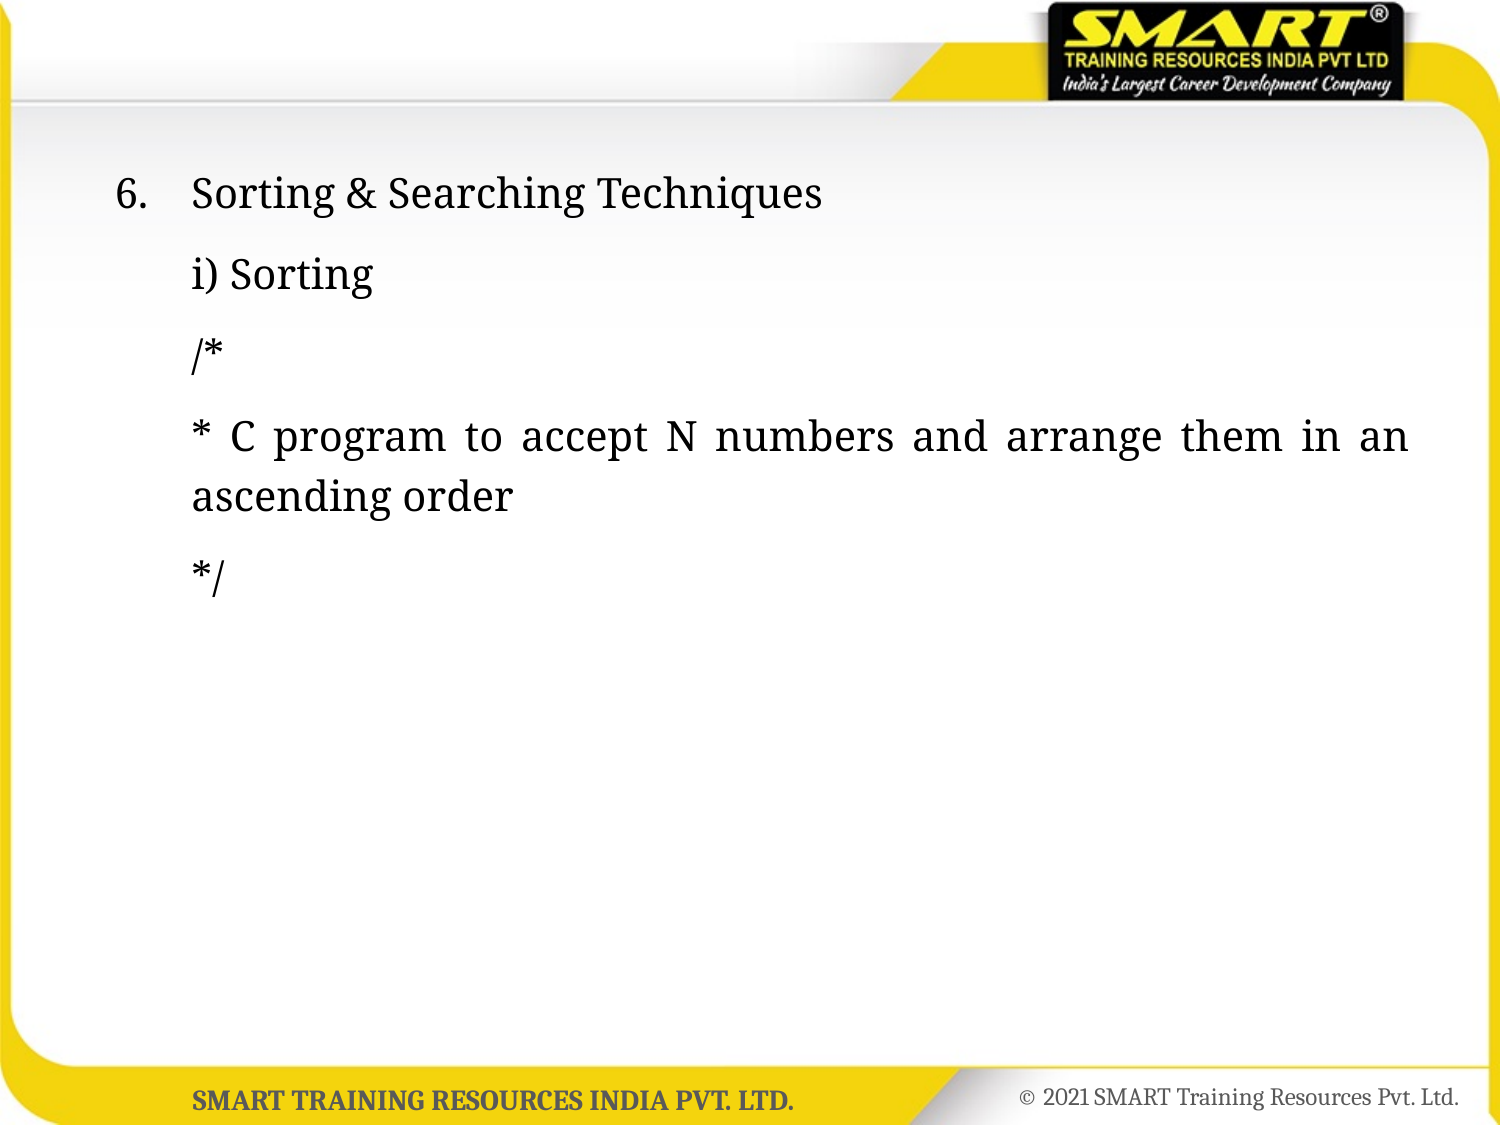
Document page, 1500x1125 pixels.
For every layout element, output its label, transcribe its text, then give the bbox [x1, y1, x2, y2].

text_box 6. Sorting & Searching Techniques i) Sorting /* * C program to accept N numbers and arrange them in an ascending order */ [99, 149, 1425, 608]
picture [0, 0, 1500, 1125]
